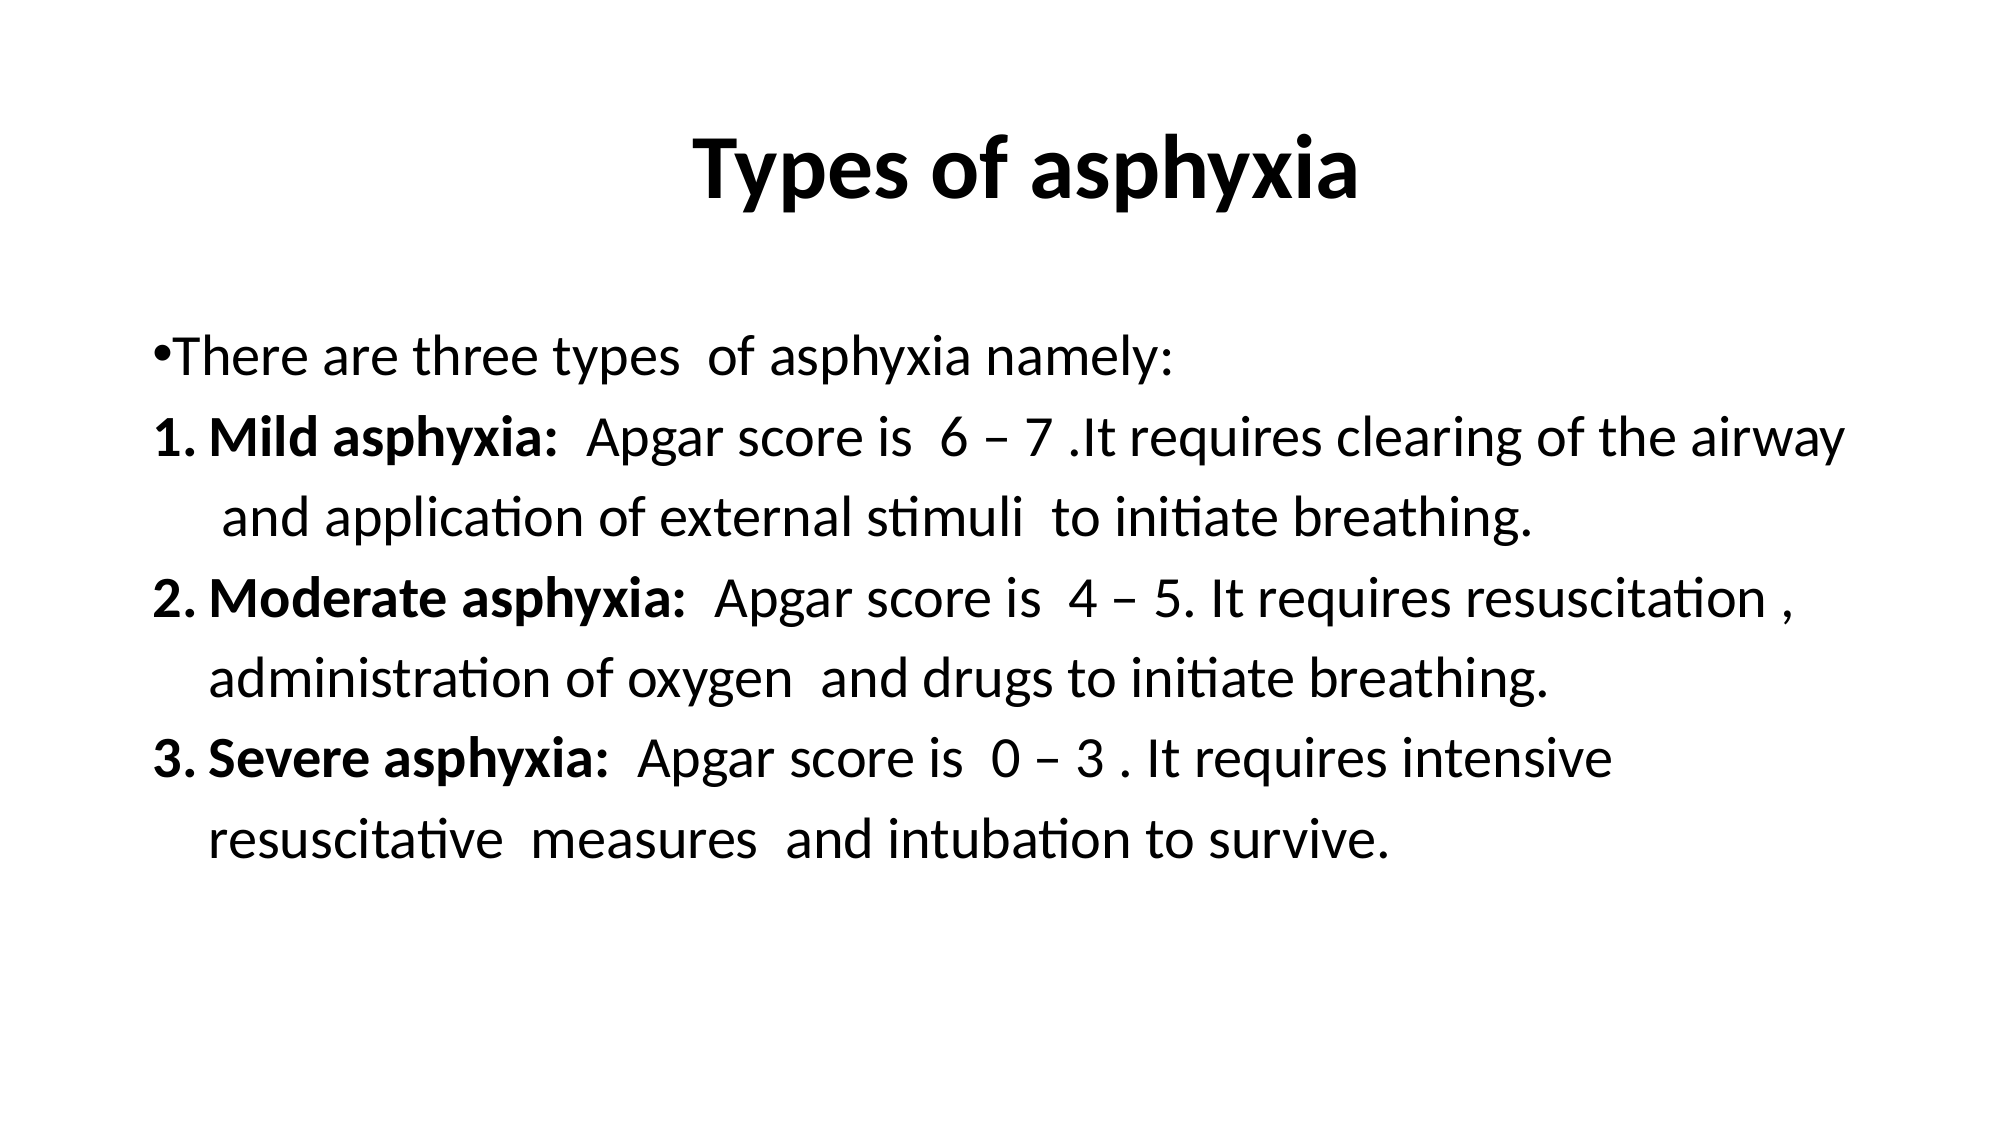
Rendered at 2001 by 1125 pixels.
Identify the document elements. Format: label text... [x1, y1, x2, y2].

list There are three types of asphyxia namely: Mild asphyxia: Apgar score is 6 – 7 .It requires clearing of the airway and application of external stimuli to initiate breathing. Moderate asphyxia: Apgar score is 4 – 5. It requires resuscitation , administration of oxygen and drugs to initiate breathing. Severe asphyxia: Apgar score is 0 – 3 . It requires intensive resuscitative measures and intubation to survive. [137, 299, 1863, 1014]
title Types of asphyxia [137, 59, 1863, 278]
